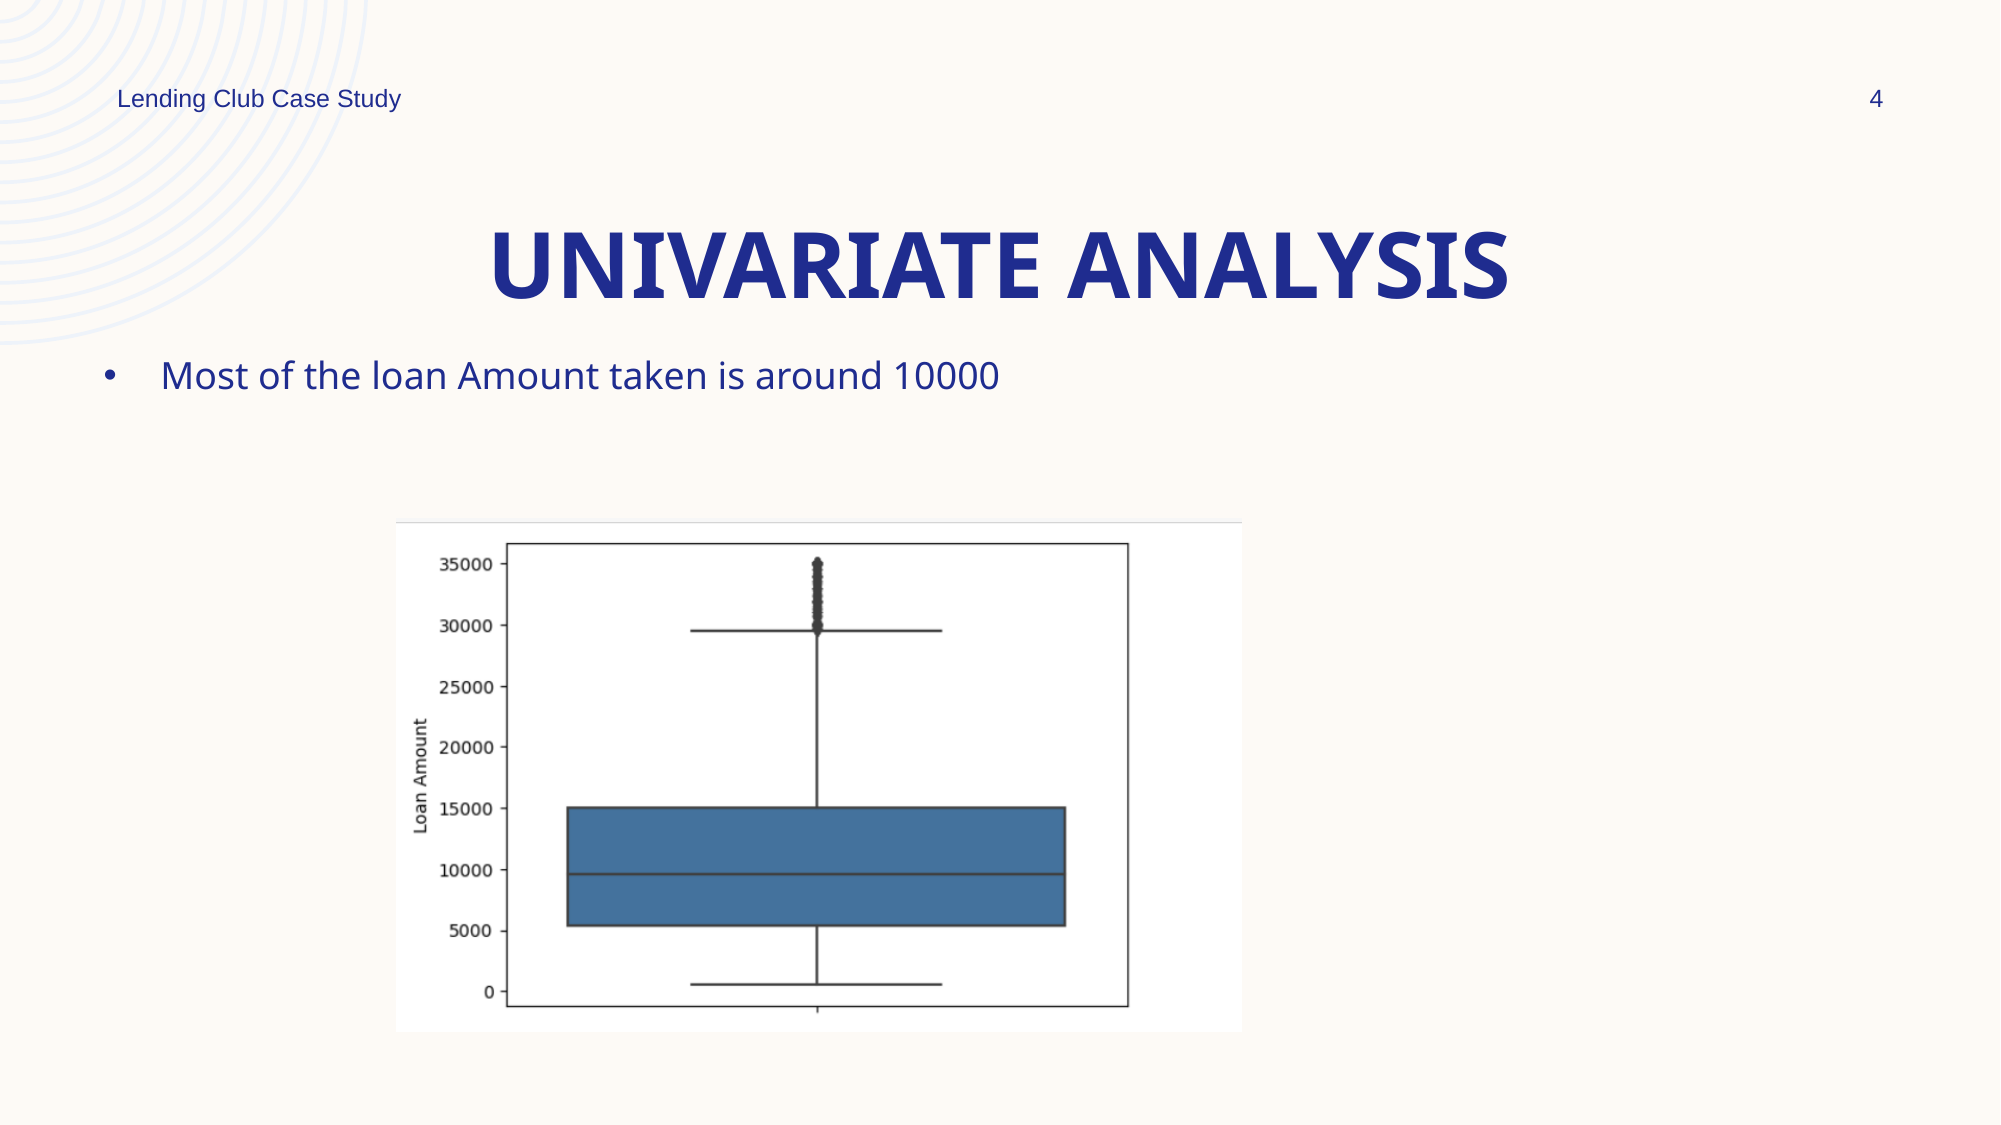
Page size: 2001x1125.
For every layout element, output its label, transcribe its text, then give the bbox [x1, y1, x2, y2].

title Univariate analysis [124, 199, 1875, 326]
picture [396, 518, 1242, 1032]
list Most of the loan Amount taken is around 10000 [88, 345, 1913, 1073]
footer Lending Club Case Study [101, 75, 627, 120]
slide_number 4 [1795, 75, 1958, 120]
